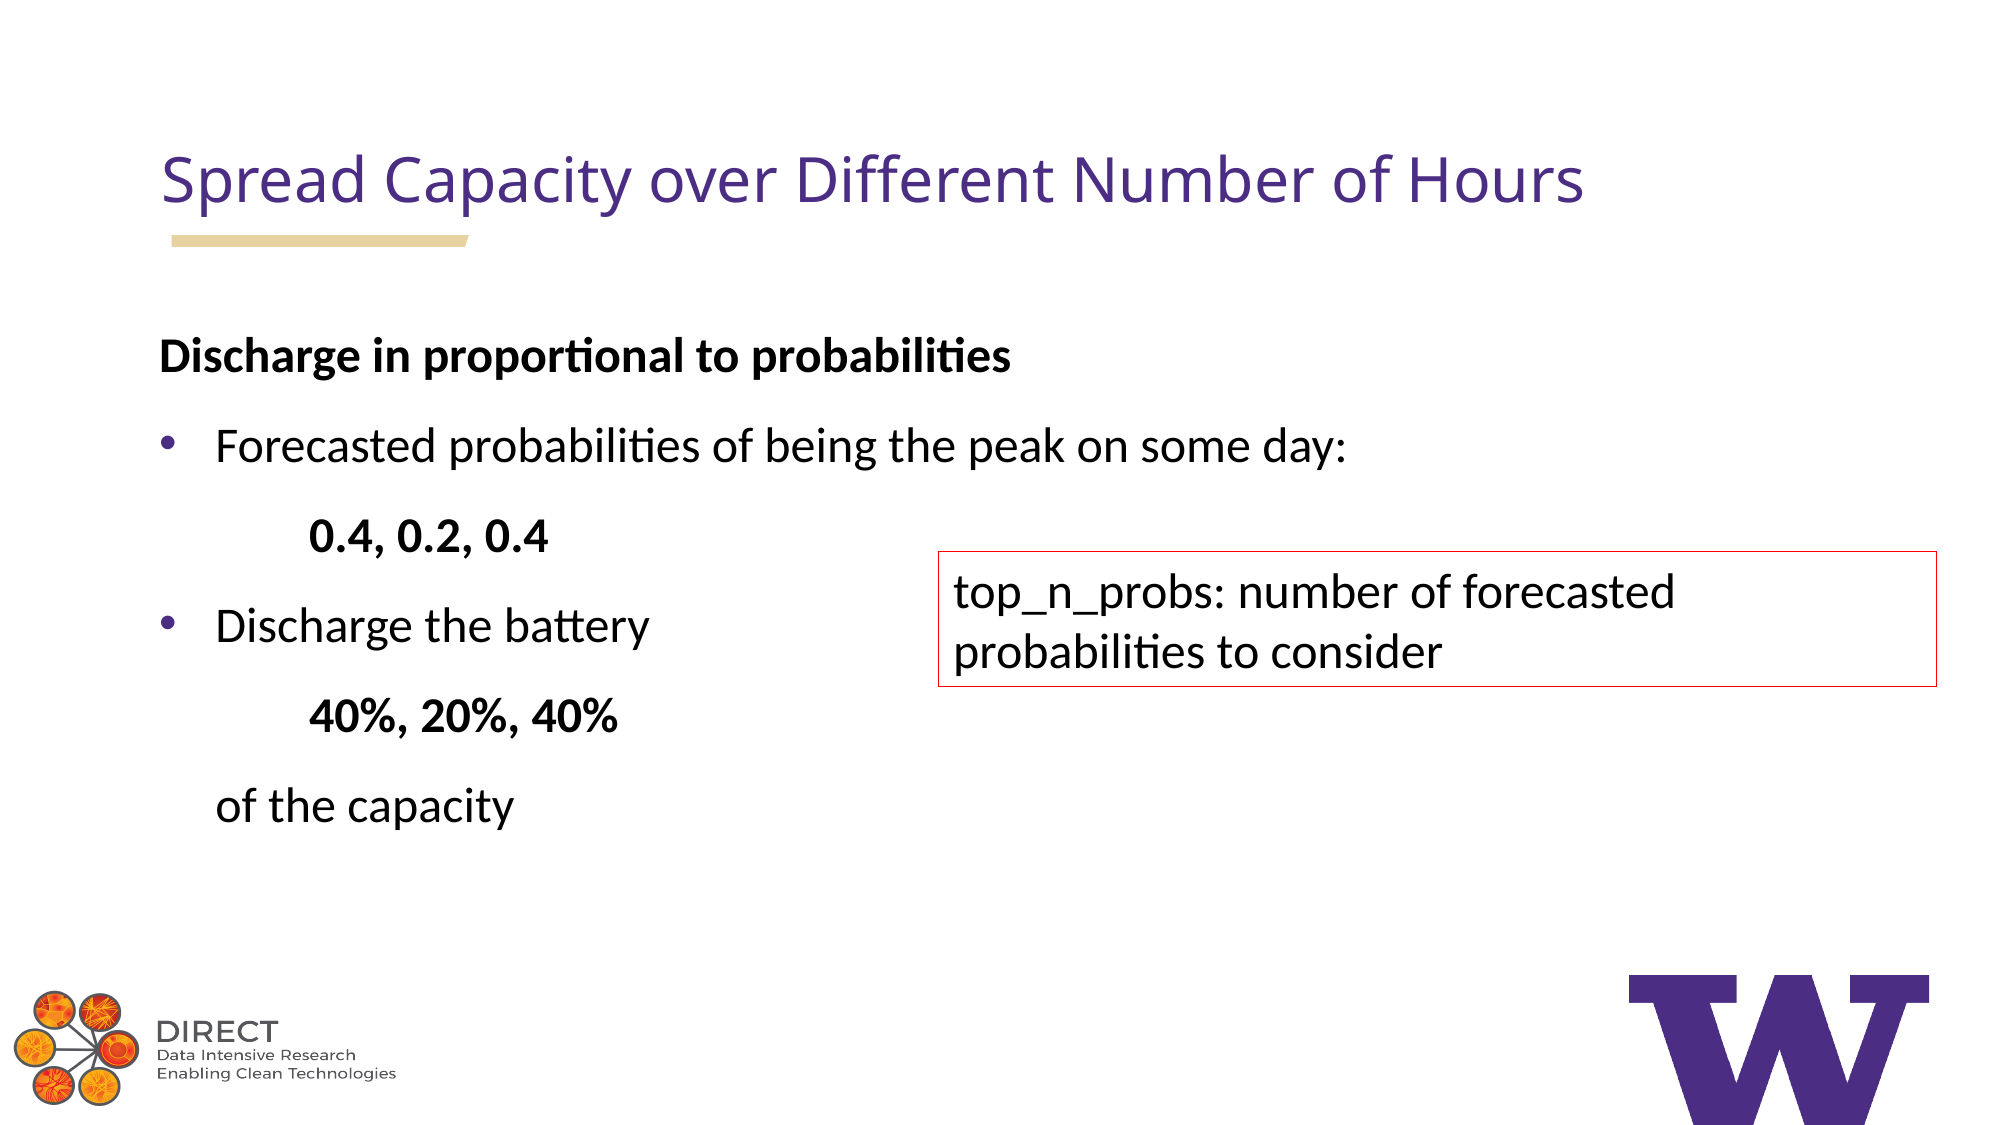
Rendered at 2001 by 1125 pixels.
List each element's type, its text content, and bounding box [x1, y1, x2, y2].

picture [171, 235, 469, 247]
picture [0, 972, 466, 1125]
text_box Discharge in proportional to probabilities Forecasted probabilities of being the peak on some day: 0.4, 0.2, 0.4 Discharge the battery 40%, 20%, 40% of the capacity [144, 284, 1937, 878]
picture [1629, 975, 1930, 1125]
list Spread Capacity over Different Number of Hours [146, 60, 1938, 224]
text_box top_n_probs: number of forecasted probabilities to consider [938, 551, 1937, 687]
